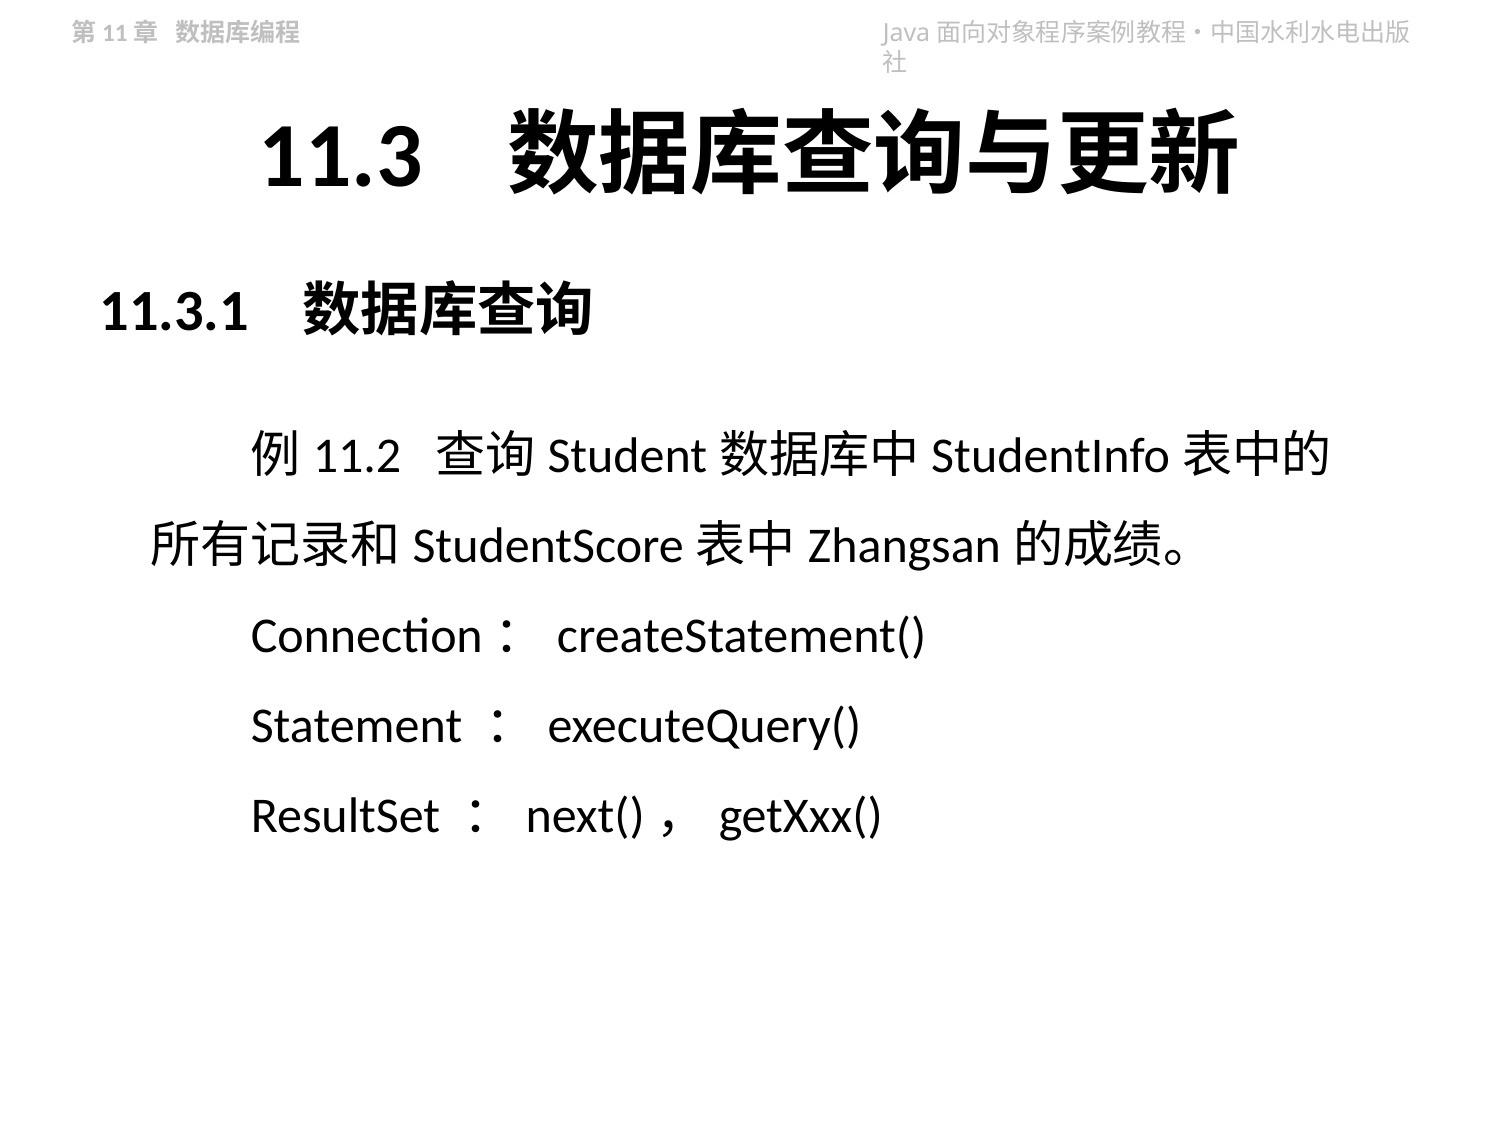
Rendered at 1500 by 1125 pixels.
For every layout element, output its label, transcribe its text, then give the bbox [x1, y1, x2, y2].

list 11.3.1 数据库查询 [82, 267, 1424, 350]
text_box 例11.2 查询Student数据库中StudentInfo表中的所有记录和StudentScore表中Zhangsan的成绩。 Connection：createStatement() Statement ：executeQuery() ResultSet ：next()，getXxx() [135, 385, 1376, 850]
title 11.3 数据库查询与更新 [75, 56, 1425, 244]
